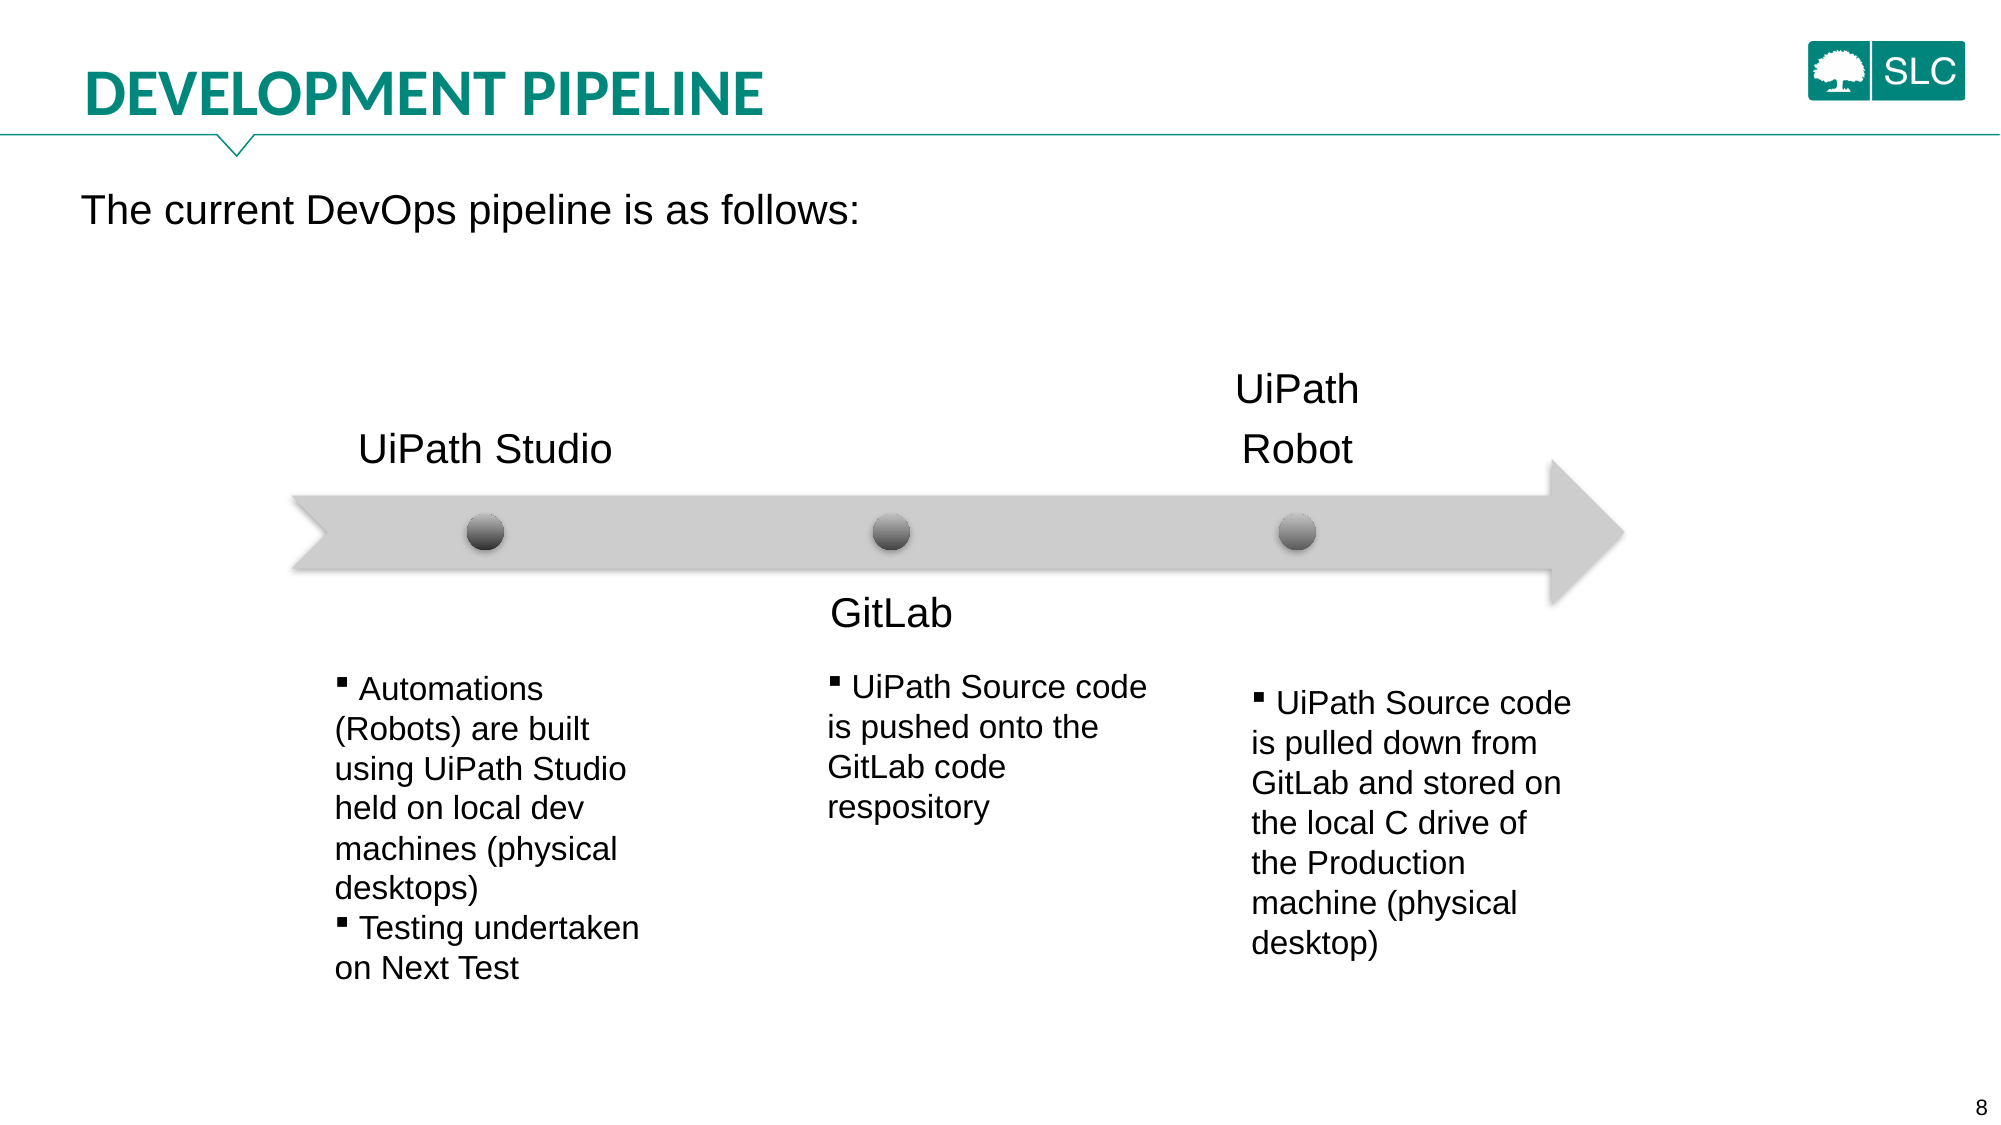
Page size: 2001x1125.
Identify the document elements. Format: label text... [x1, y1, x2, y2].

text_box UiPath Source code is pushed onto the GitLab code respository [812, 725, 1170, 833]
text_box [291, 349, 1625, 715]
text_box Automations (Robots) are built using UiPath Studio held on local dev machines (physical desktops) Testing undertaken on Next Test [319, 725, 678, 994]
text_box UiPath Source code is pulled down from GitLab and stored on the local C drive of the Production machine (physical desktop) [1236, 725, 1595, 969]
slide_number 8 [1521, 1092, 1988, 1120]
picture [1808, 41, 1966, 102]
text_box The current DevOps pipeline is as follows: [65, 175, 1949, 258]
text_box DEVELOPMENT PIPELINE [69, 41, 781, 137]
